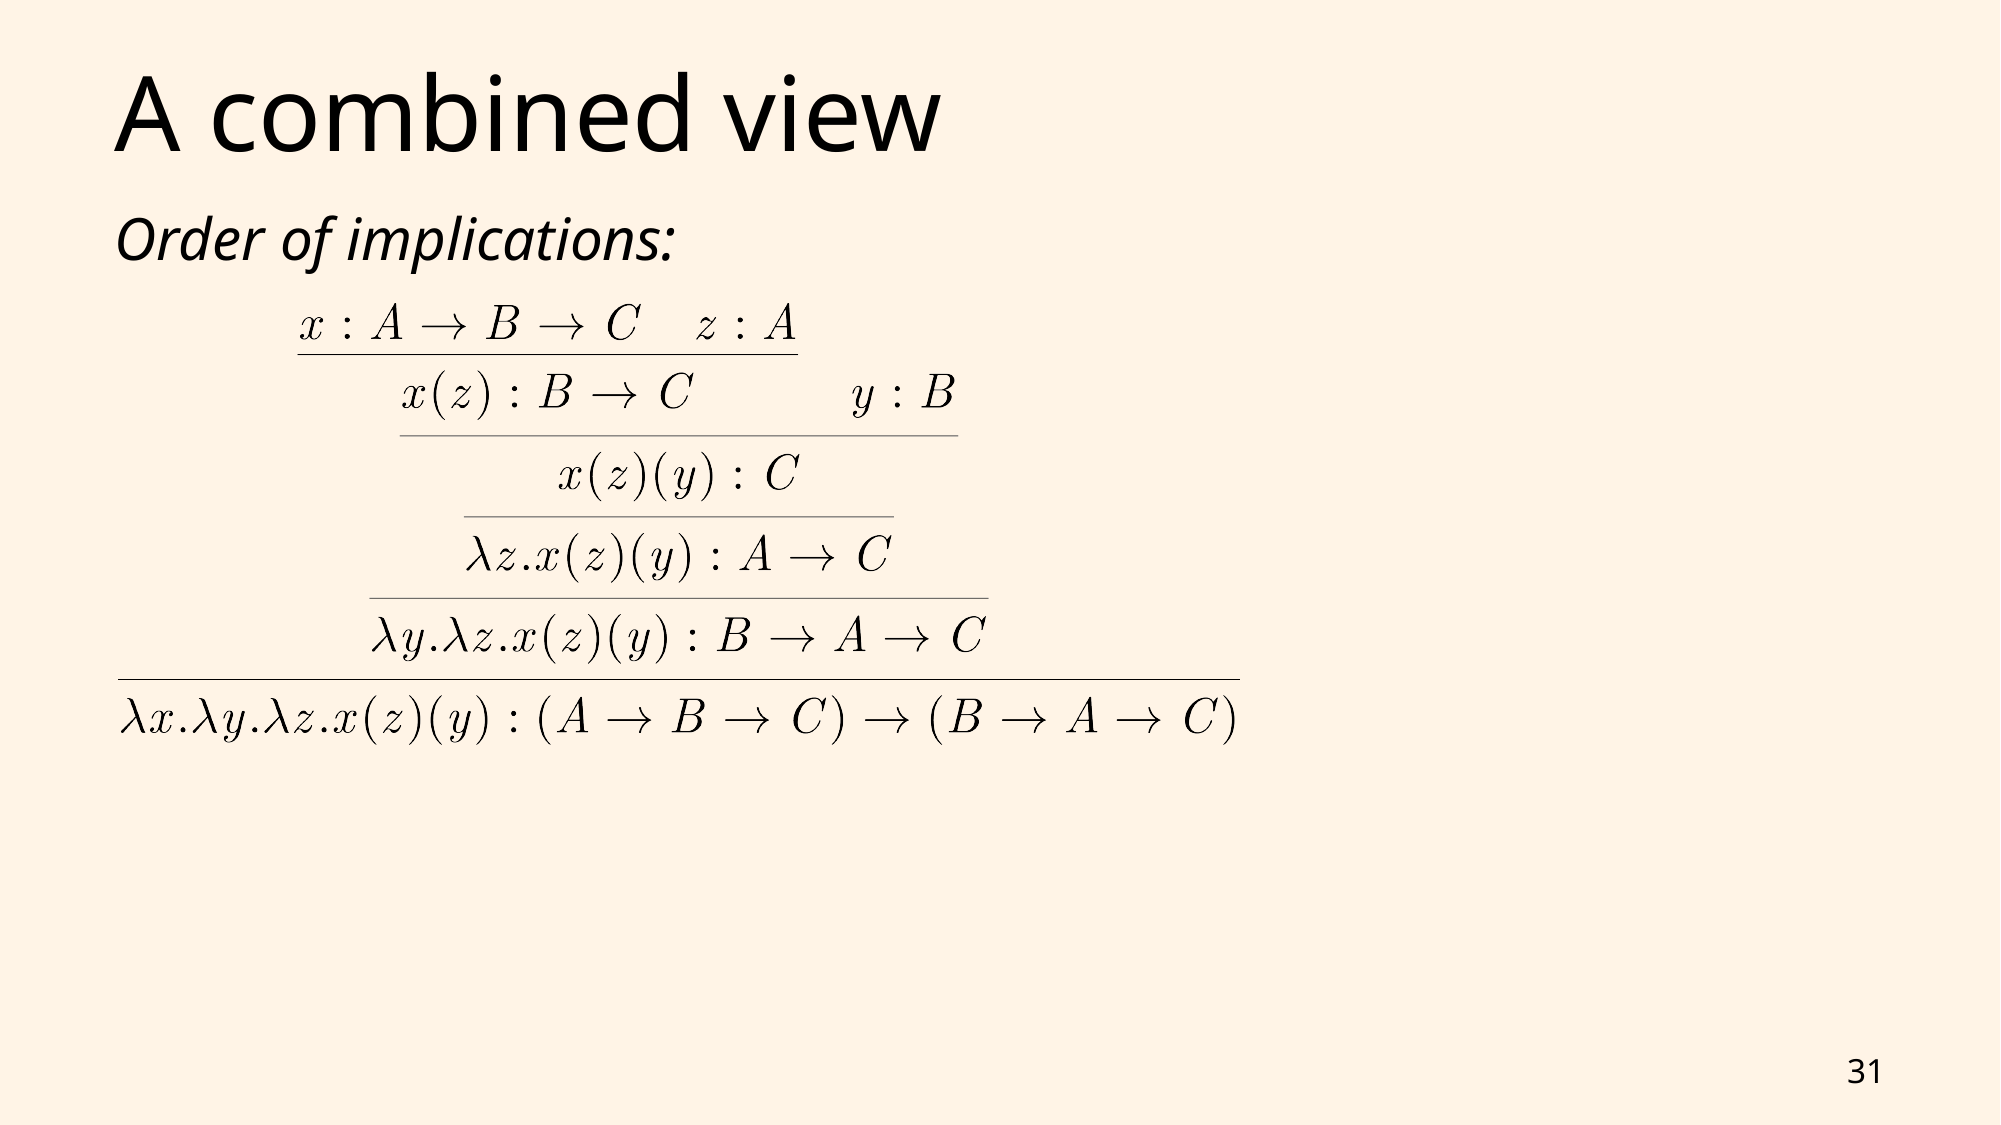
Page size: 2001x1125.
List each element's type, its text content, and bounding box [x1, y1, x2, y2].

picture [118, 303, 1240, 745]
title A combined view [99, 45, 1900, 175]
list Order of implications: [99, 194, 1900, 1005]
slide_number 31 [1433, 1042, 1900, 1103]
